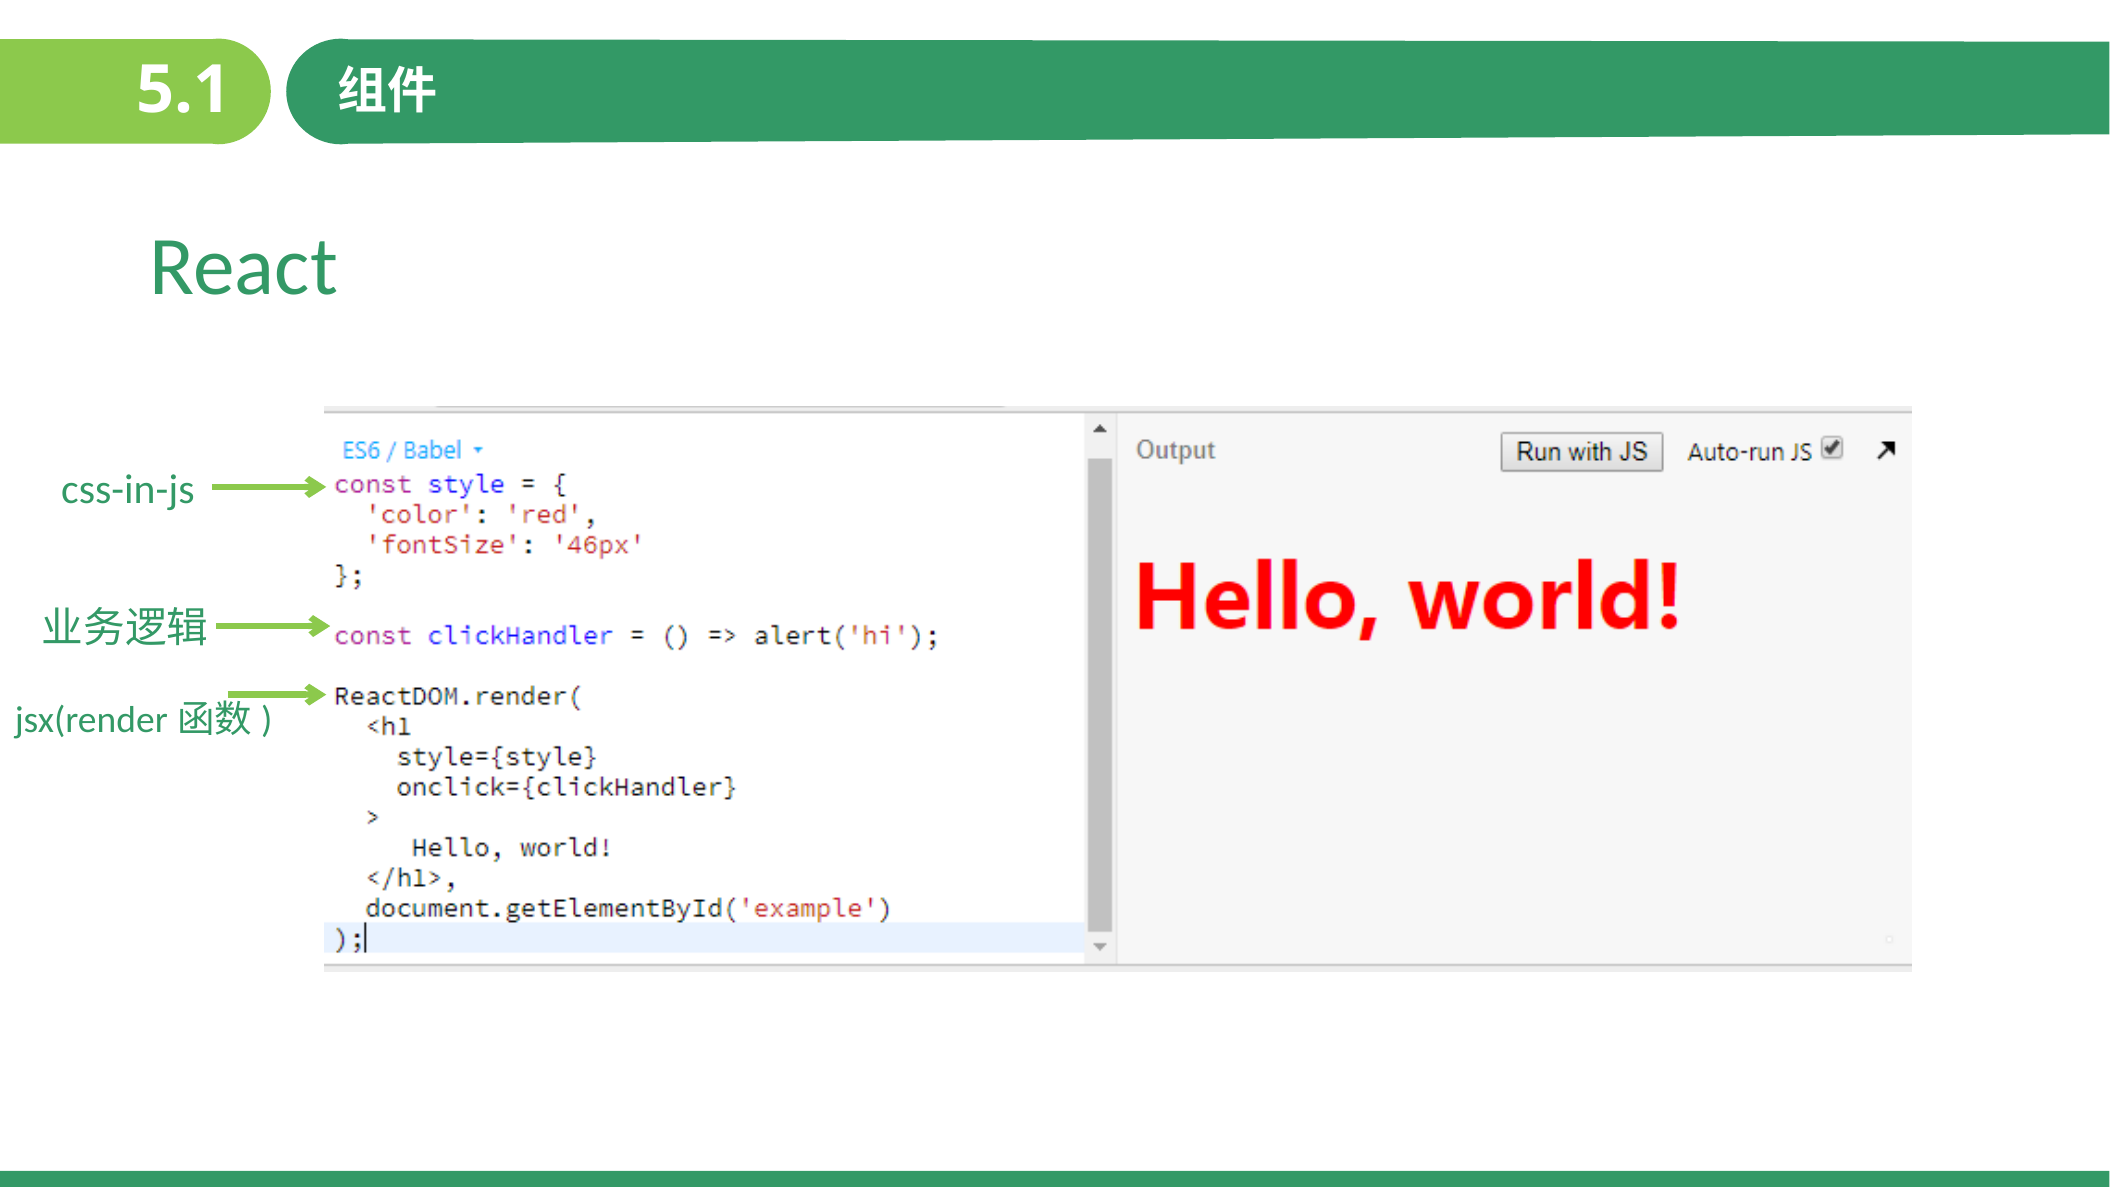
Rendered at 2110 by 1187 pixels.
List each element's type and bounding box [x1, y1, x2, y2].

picture [324, 406, 1912, 972]
text_box [0, 38, 2110, 1187]
